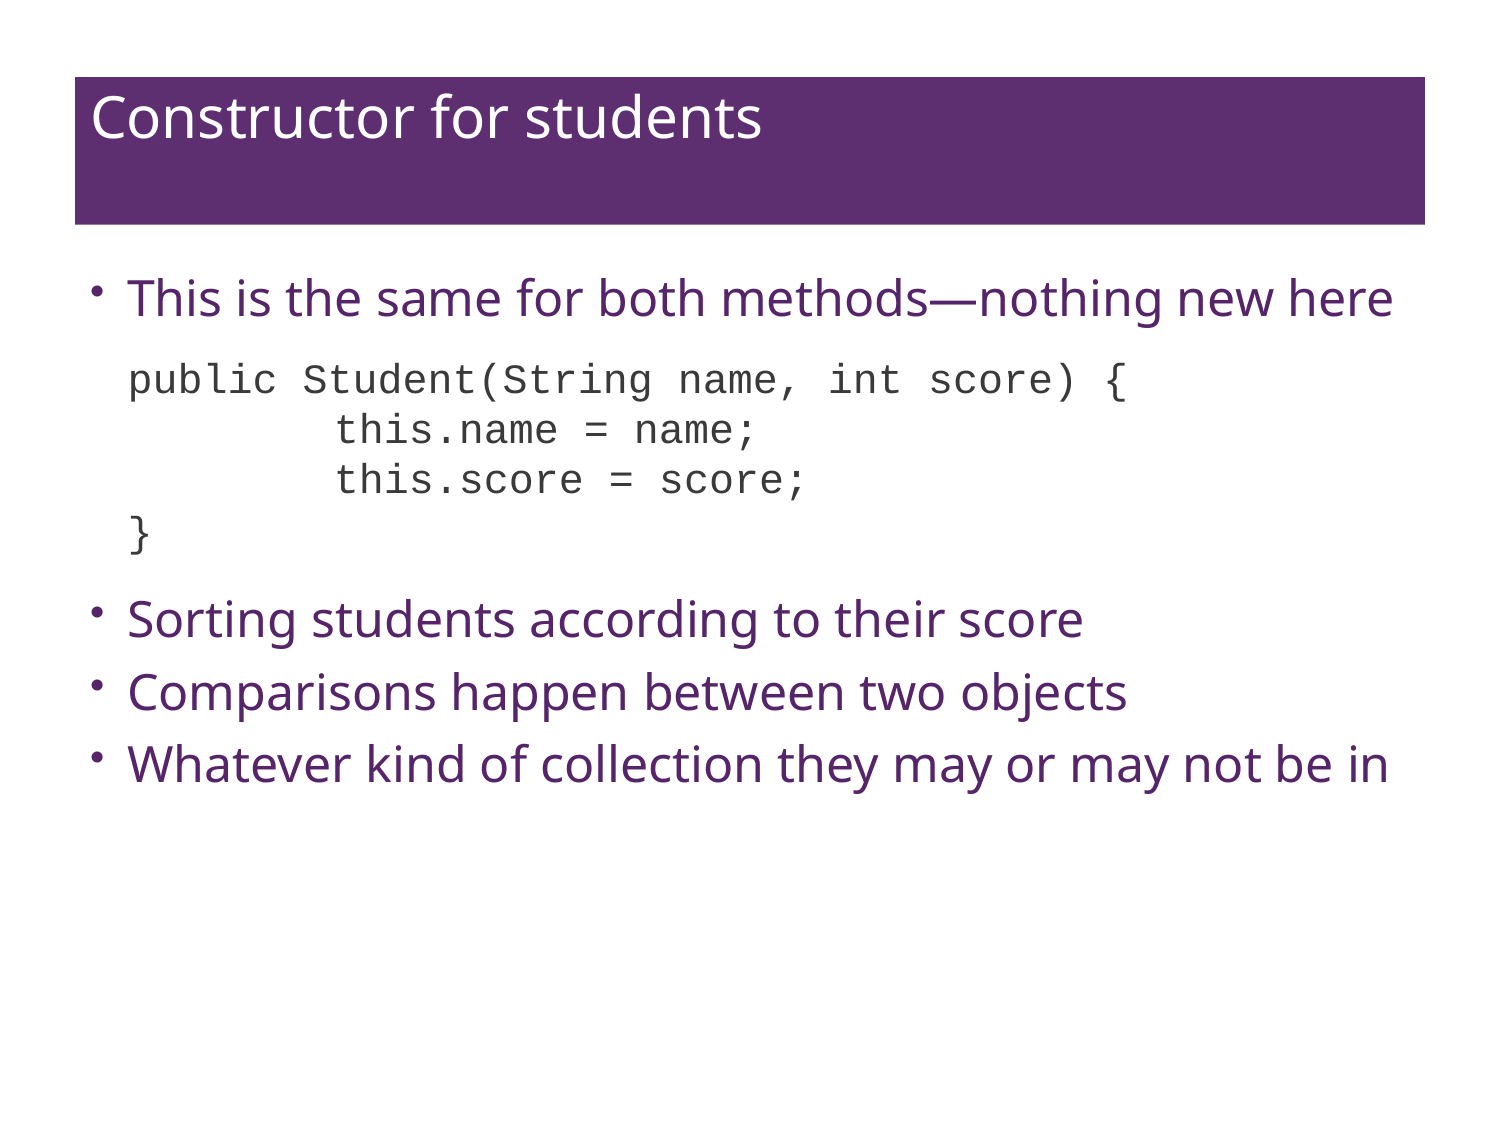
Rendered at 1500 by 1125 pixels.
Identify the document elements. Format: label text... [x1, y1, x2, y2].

title Constructor for students [74, 76, 1426, 225]
list This is the same for both methods—nothing new here public Student(String name, int score) { this.name = name; this.score = score; } Sorting students according to their score Comparisons happen between two objects Whatever kind of collection they may or may not be in [74, 258, 1426, 1087]
